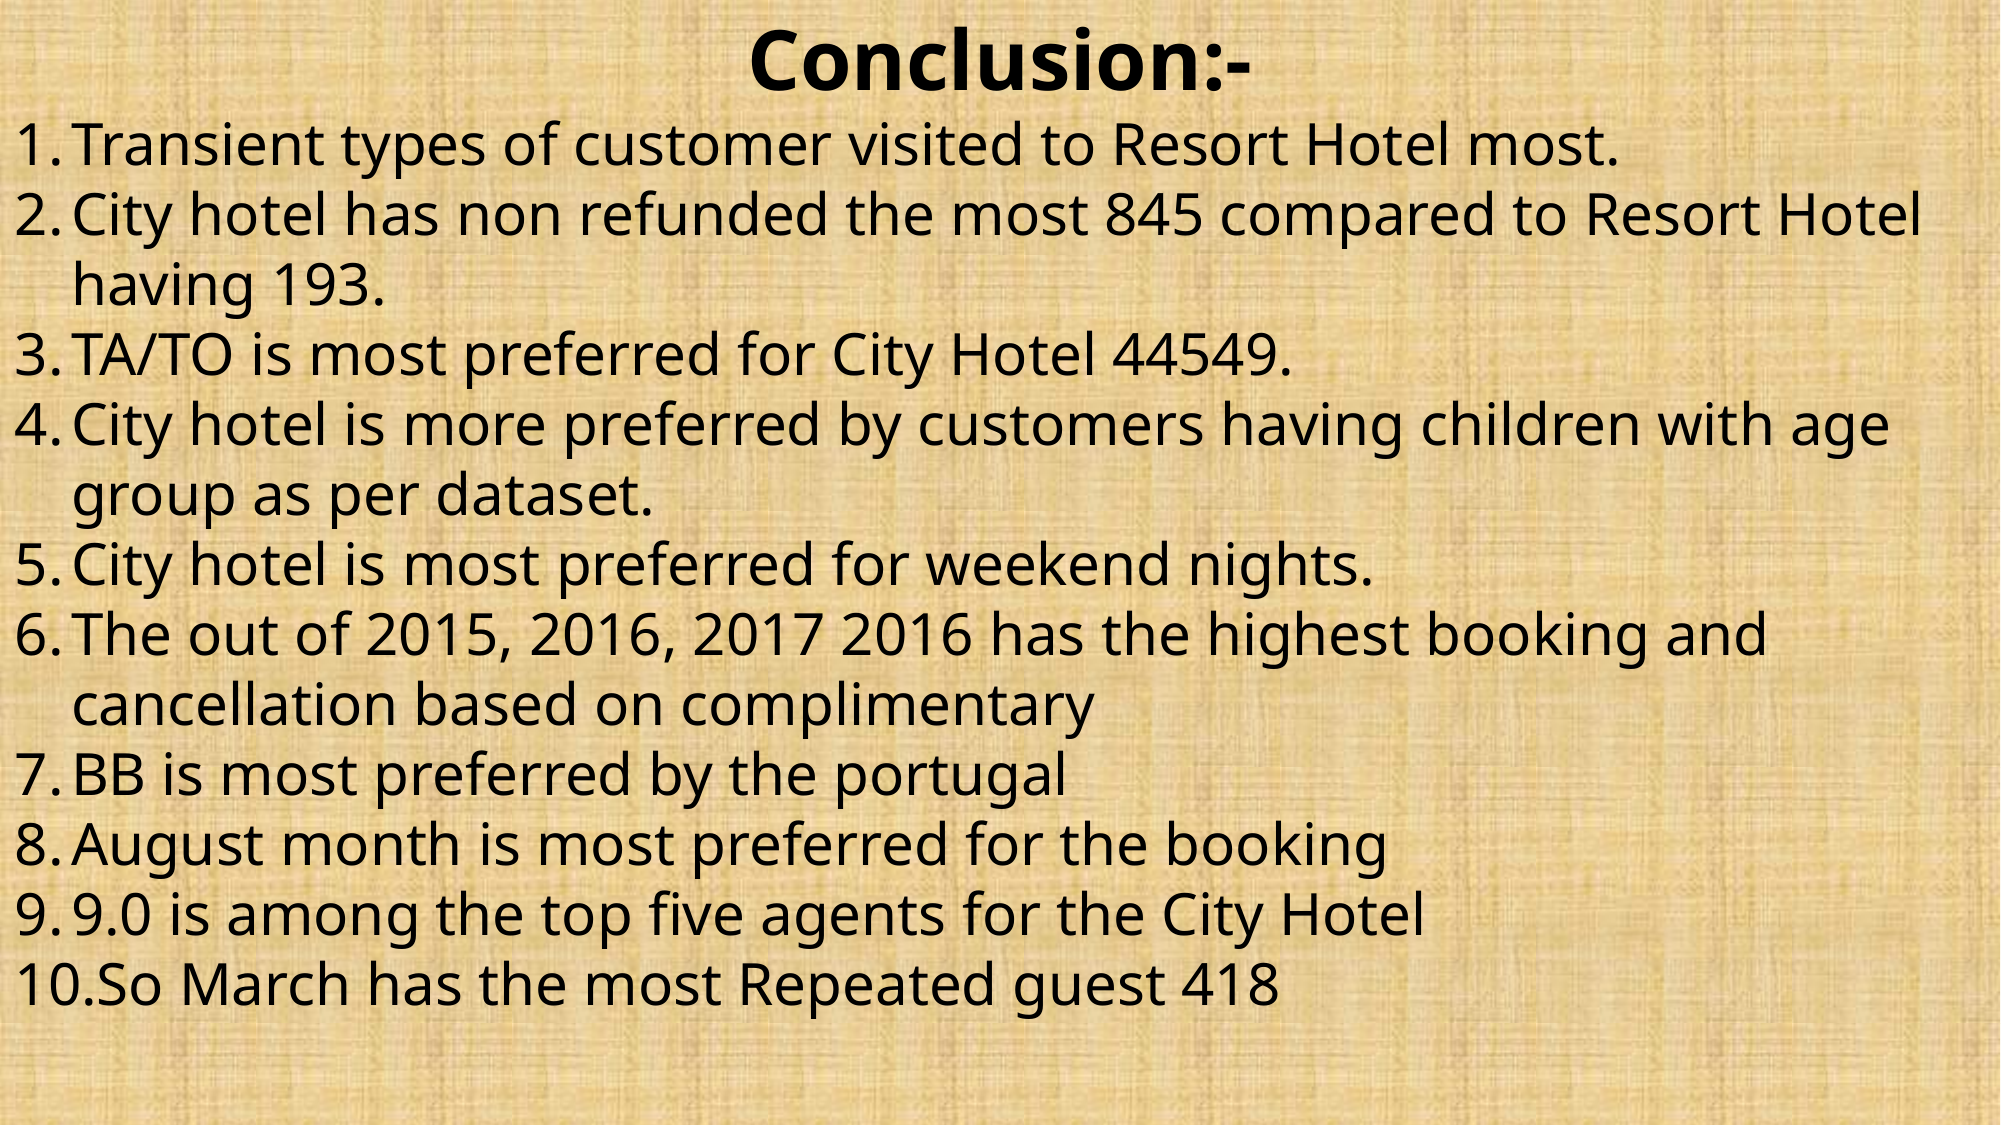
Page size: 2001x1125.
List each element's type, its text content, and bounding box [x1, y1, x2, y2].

text_box Conclusion:- Transient types of customer visited to Resort Hotel most. City hotel has non refunded the most 845 compared to Resort Hotel having 193. TA/TO is most preferred for City Hotel 44549. City hotel is more preferred by customers having children with age group as per dataset. City hotel is most preferred for weekend nights. The out of 2015, 2016, 2017 2016 has the highest booking and cancellation based on complimentary BB is most preferred by the portugal August month is most preferred for the booking 9.0 is among the top five agents for the City Hotel So March has the most Repeated guest 418 [0, 0, 2000, 1025]
picture [0, 0, 2001, 1125]
